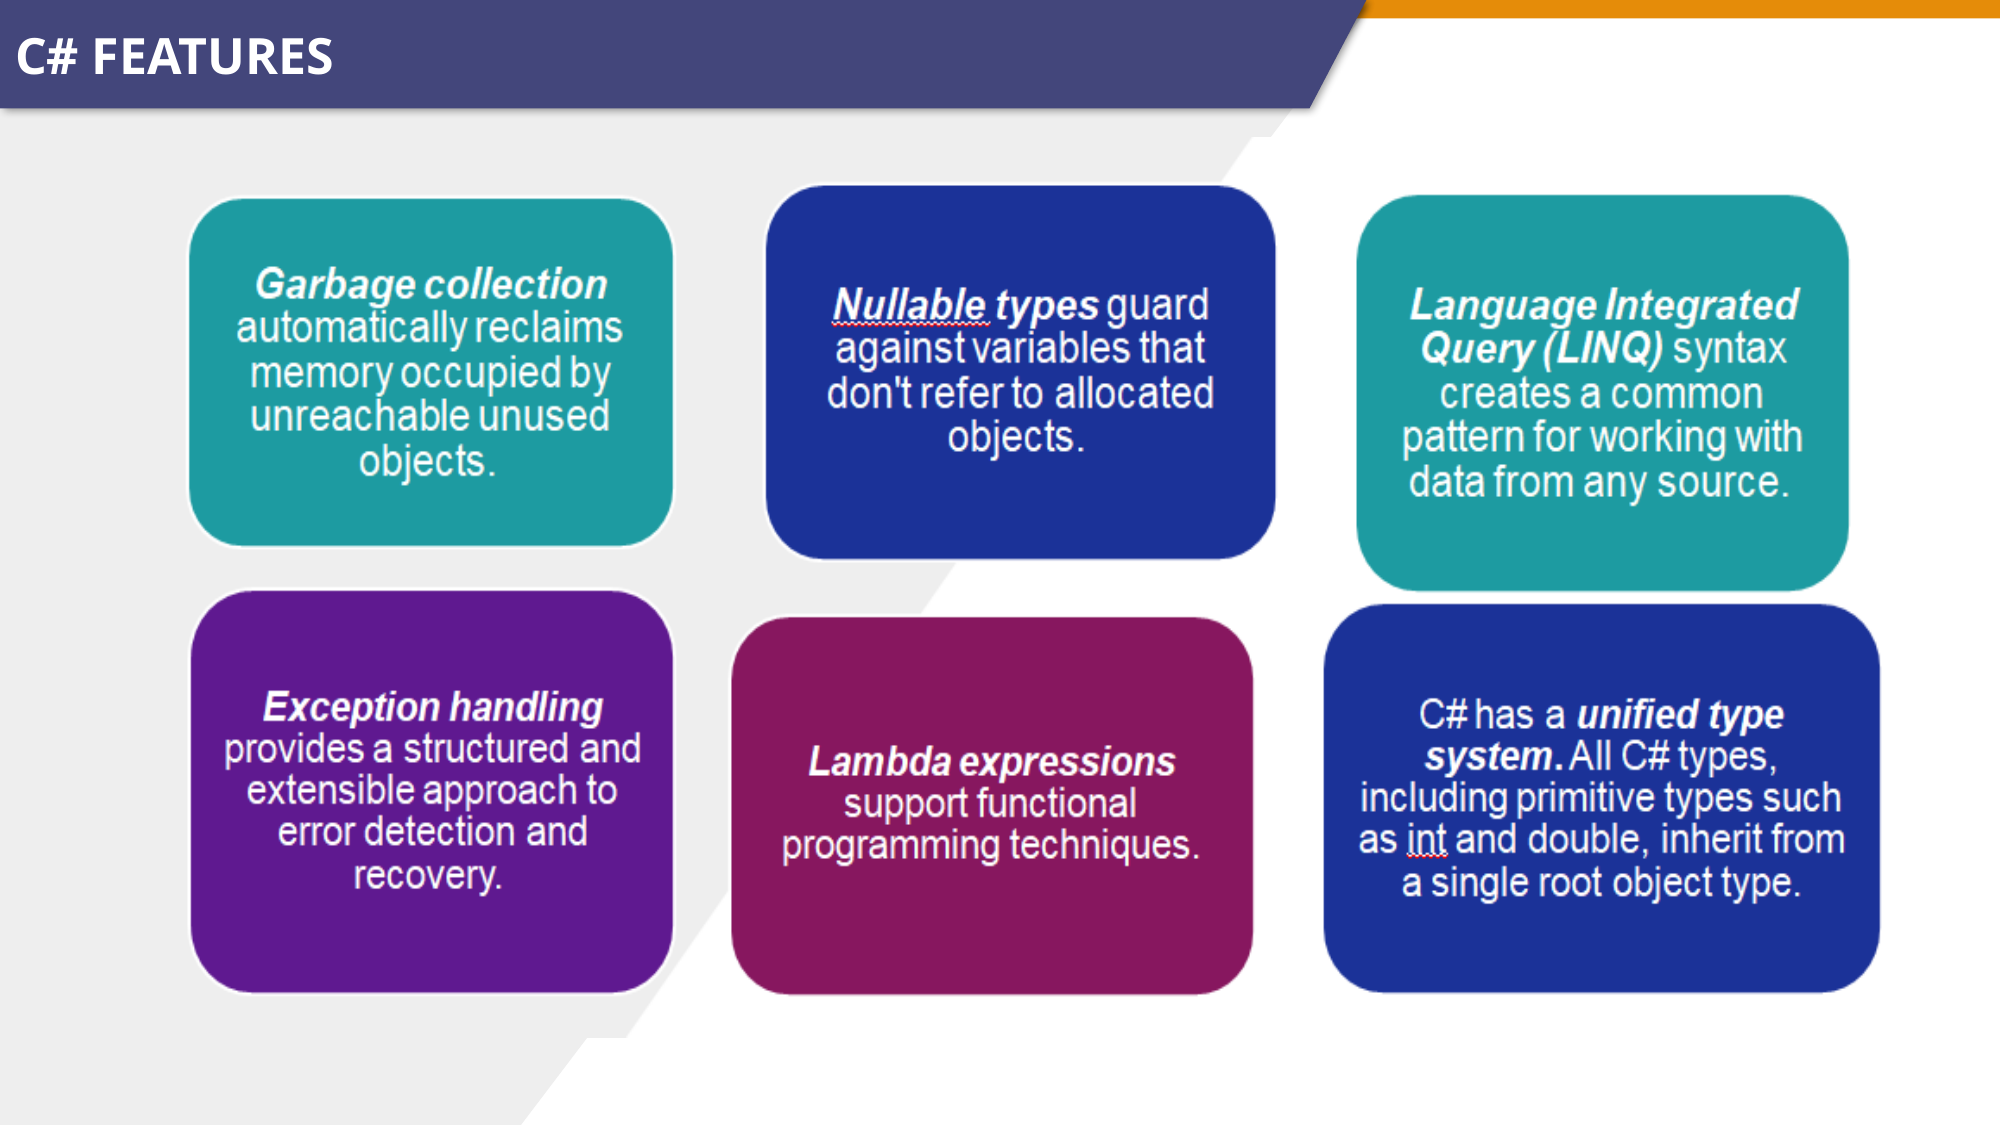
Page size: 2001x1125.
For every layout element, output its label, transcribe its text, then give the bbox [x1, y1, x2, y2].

text_box C# FEATURES [0, 0, 1367, 109]
picture [155, 137, 1913, 1038]
